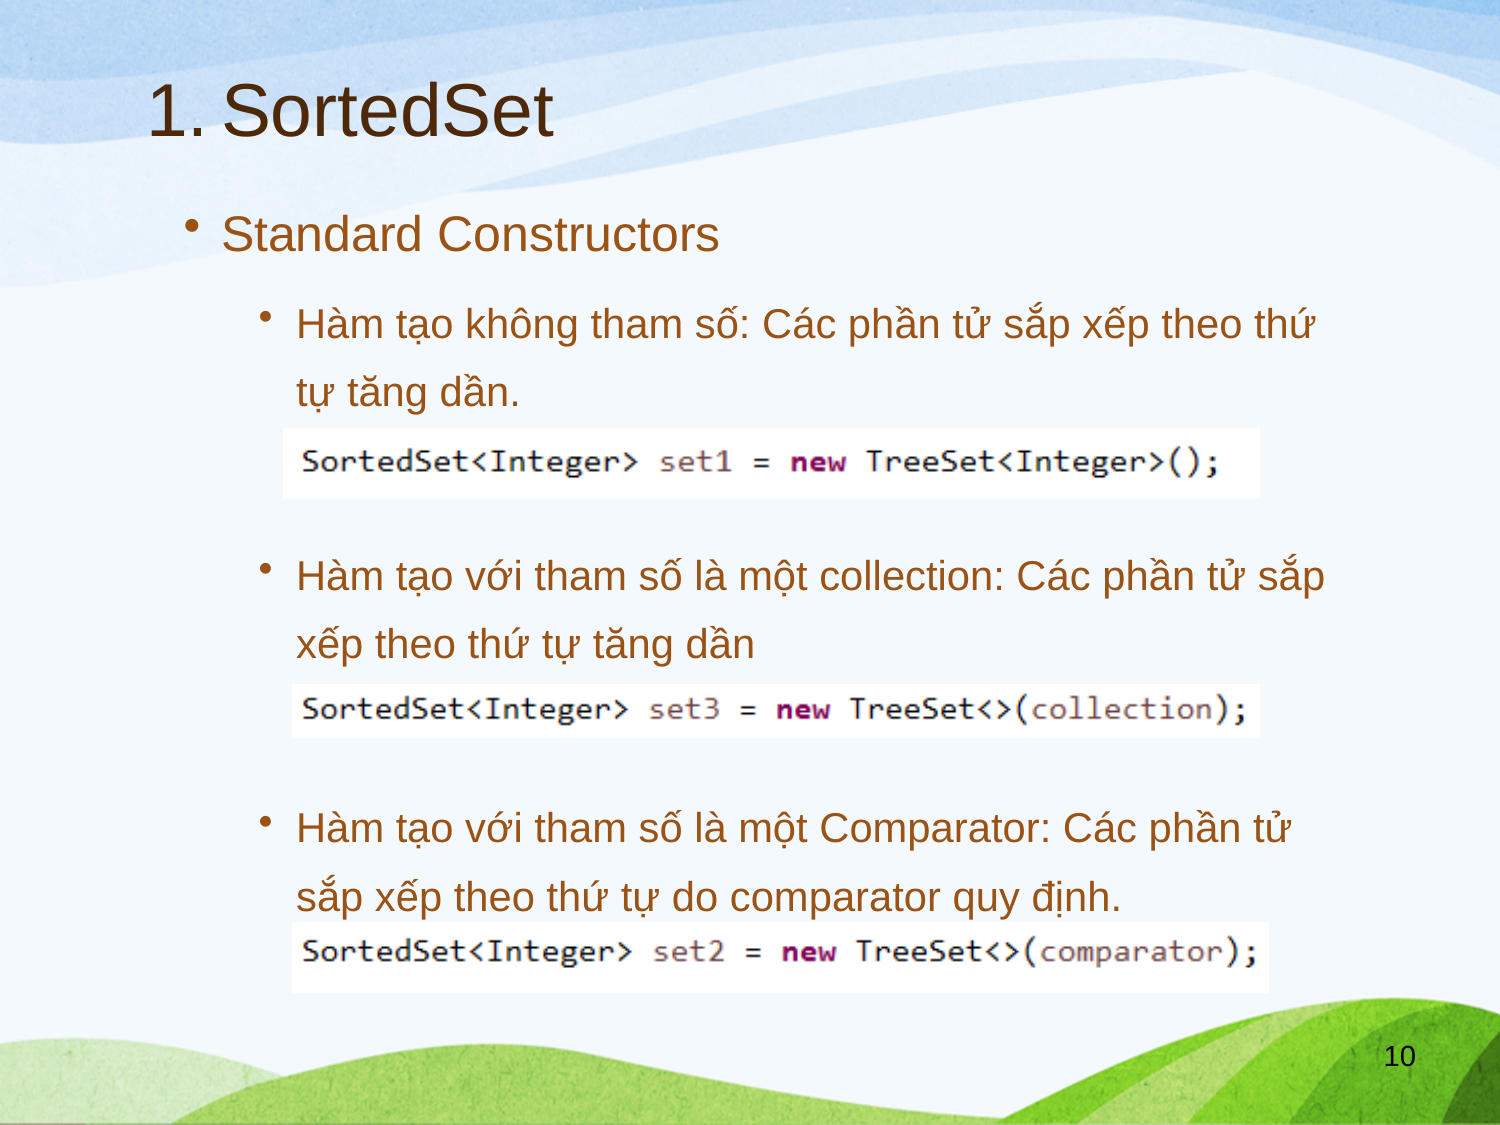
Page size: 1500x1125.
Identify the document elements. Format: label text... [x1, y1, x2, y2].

list Standard Constructors Hàm tạo không tham số: Các phần tử sắp xếp theo thứ tự tăng dần. Hàm tạo với tham số là một collection: Các phần tử sắp xếp theo thứ tự tăng dần Hàm tạo với tham số là một Comparator: Các phần tử sắp xếp theo thứ tự do comparator quy định. [131, 171, 1369, 982]
title SortedSet [131, 50, 1369, 161]
slide_number 10 [1368, 1036, 1463, 1074]
picture [0, 0, 1500, 1125]
